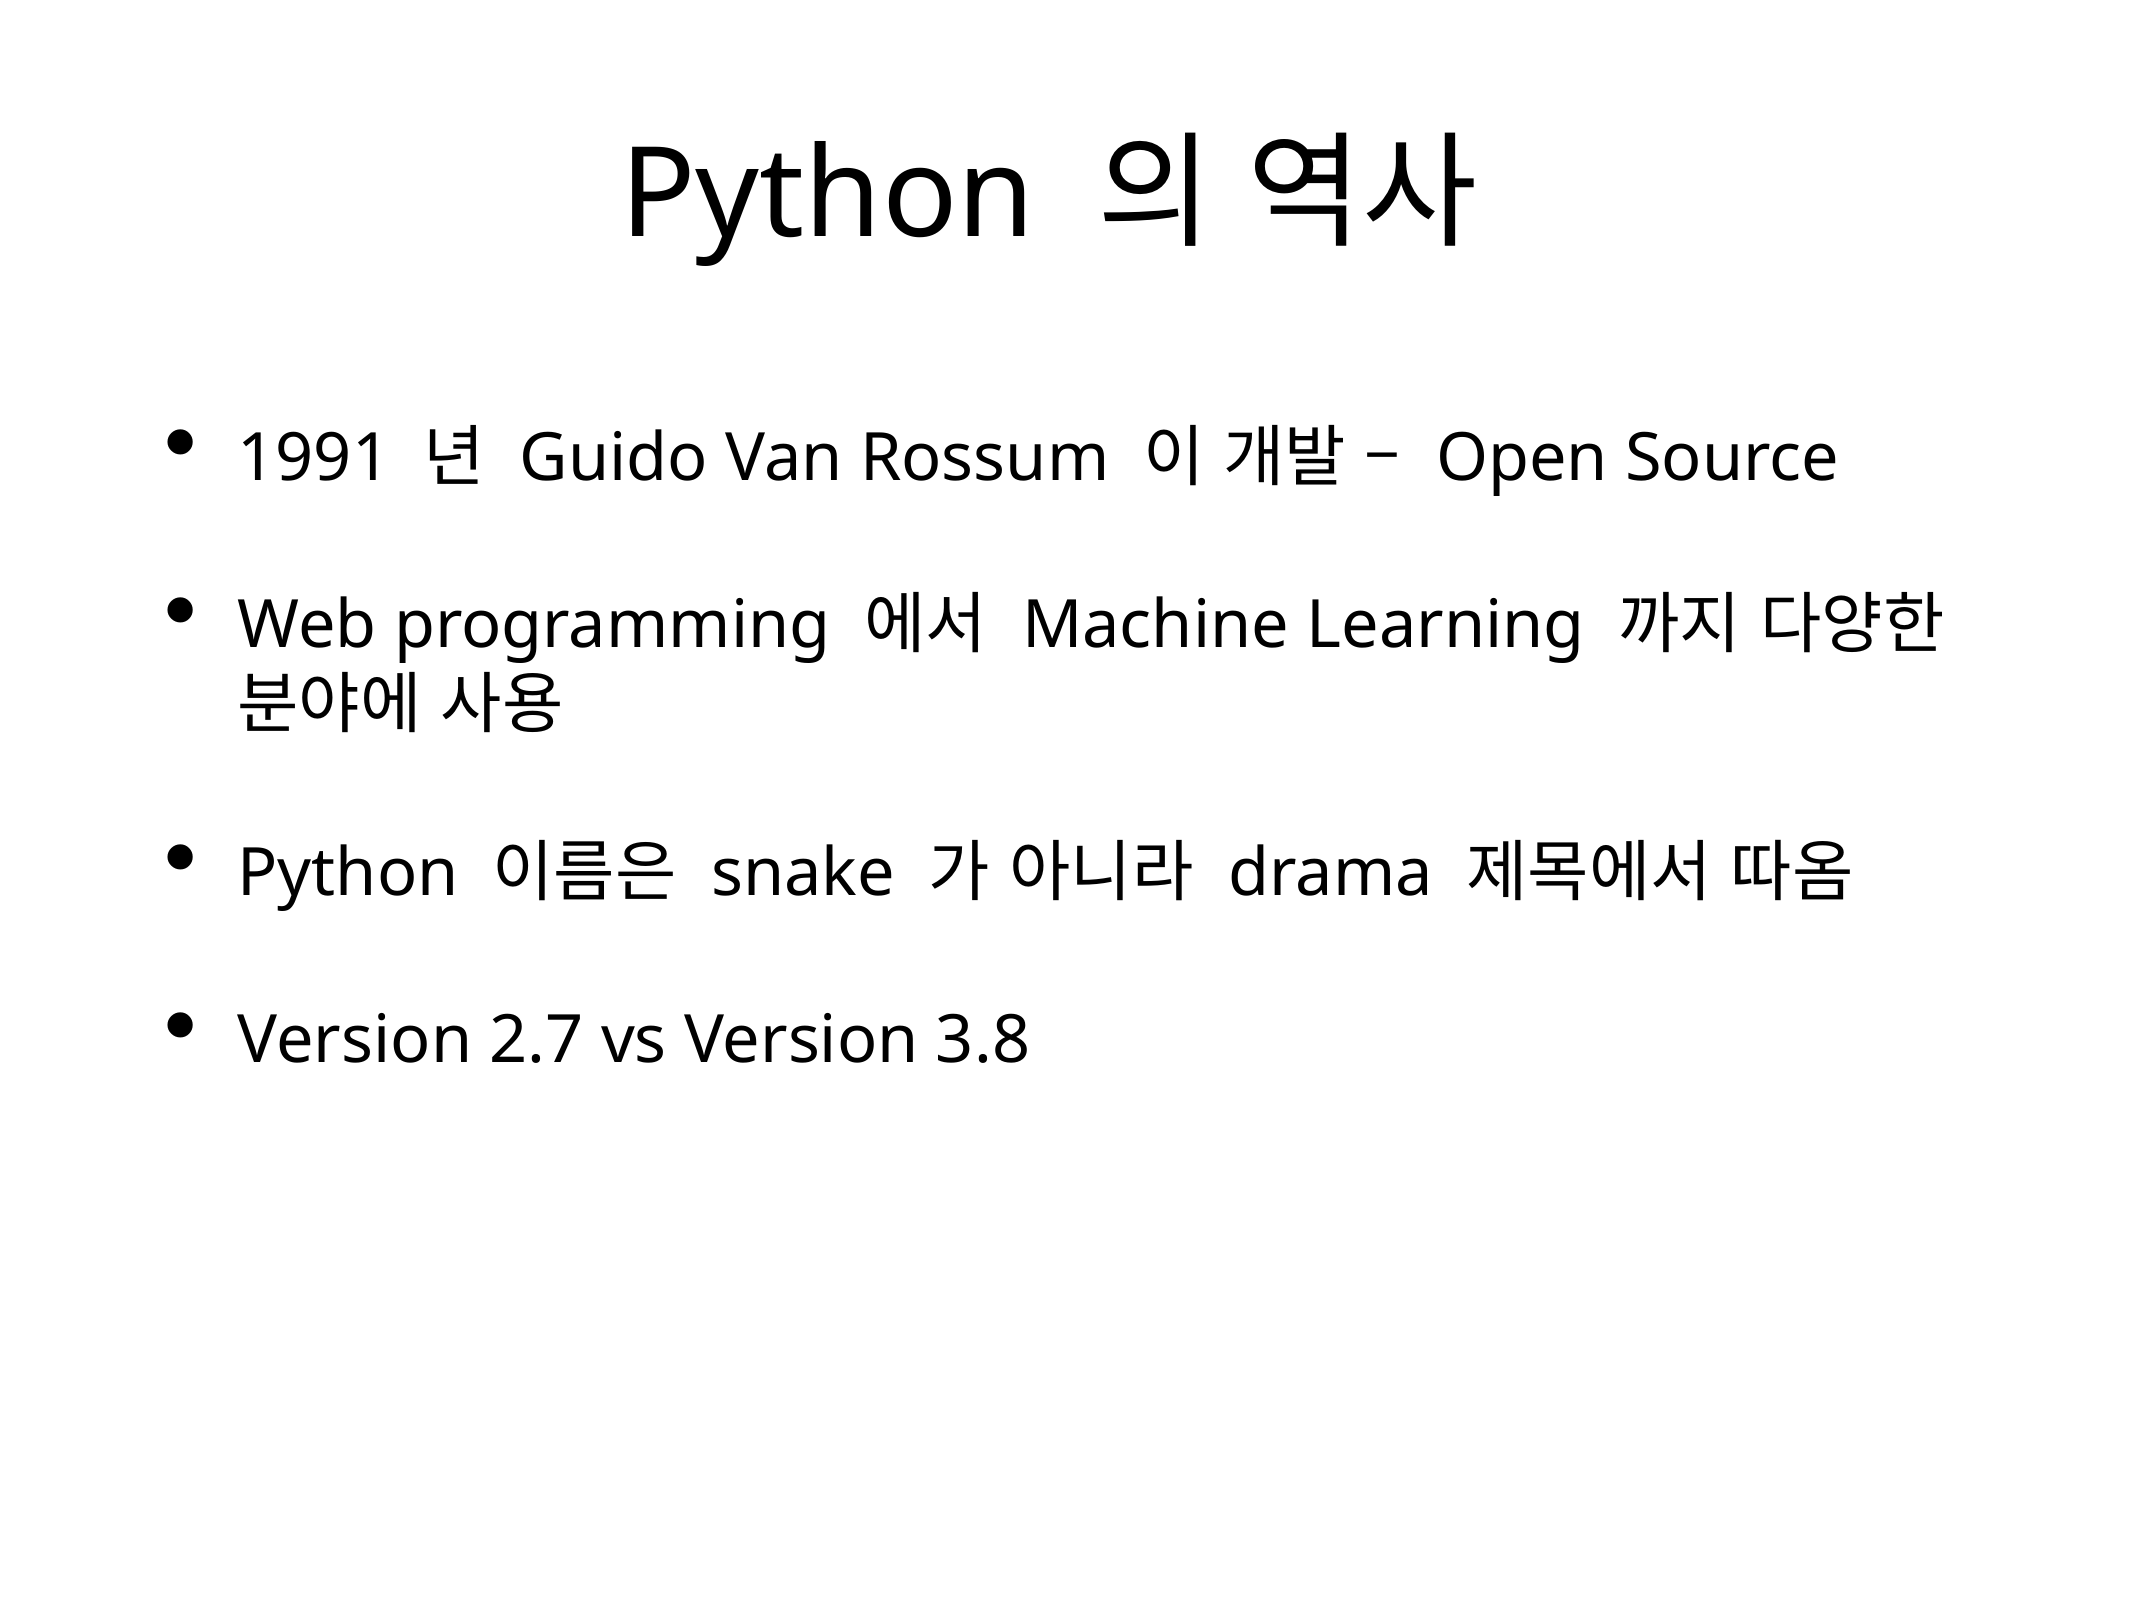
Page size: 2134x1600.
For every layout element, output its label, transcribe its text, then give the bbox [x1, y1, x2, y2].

title Python 의 역사 [138, 87, 1960, 285]
list 1991 년 Guido Van Rossum 이 개발 – Open Source Web programming 에서 Machine Learning 까지 다양한 분야에 사용 Python 이름은 snake 가 아니라 drama 제목에서 따옴 Version 2.7 vs Version 3.8 [155, 312, 1978, 1345]
